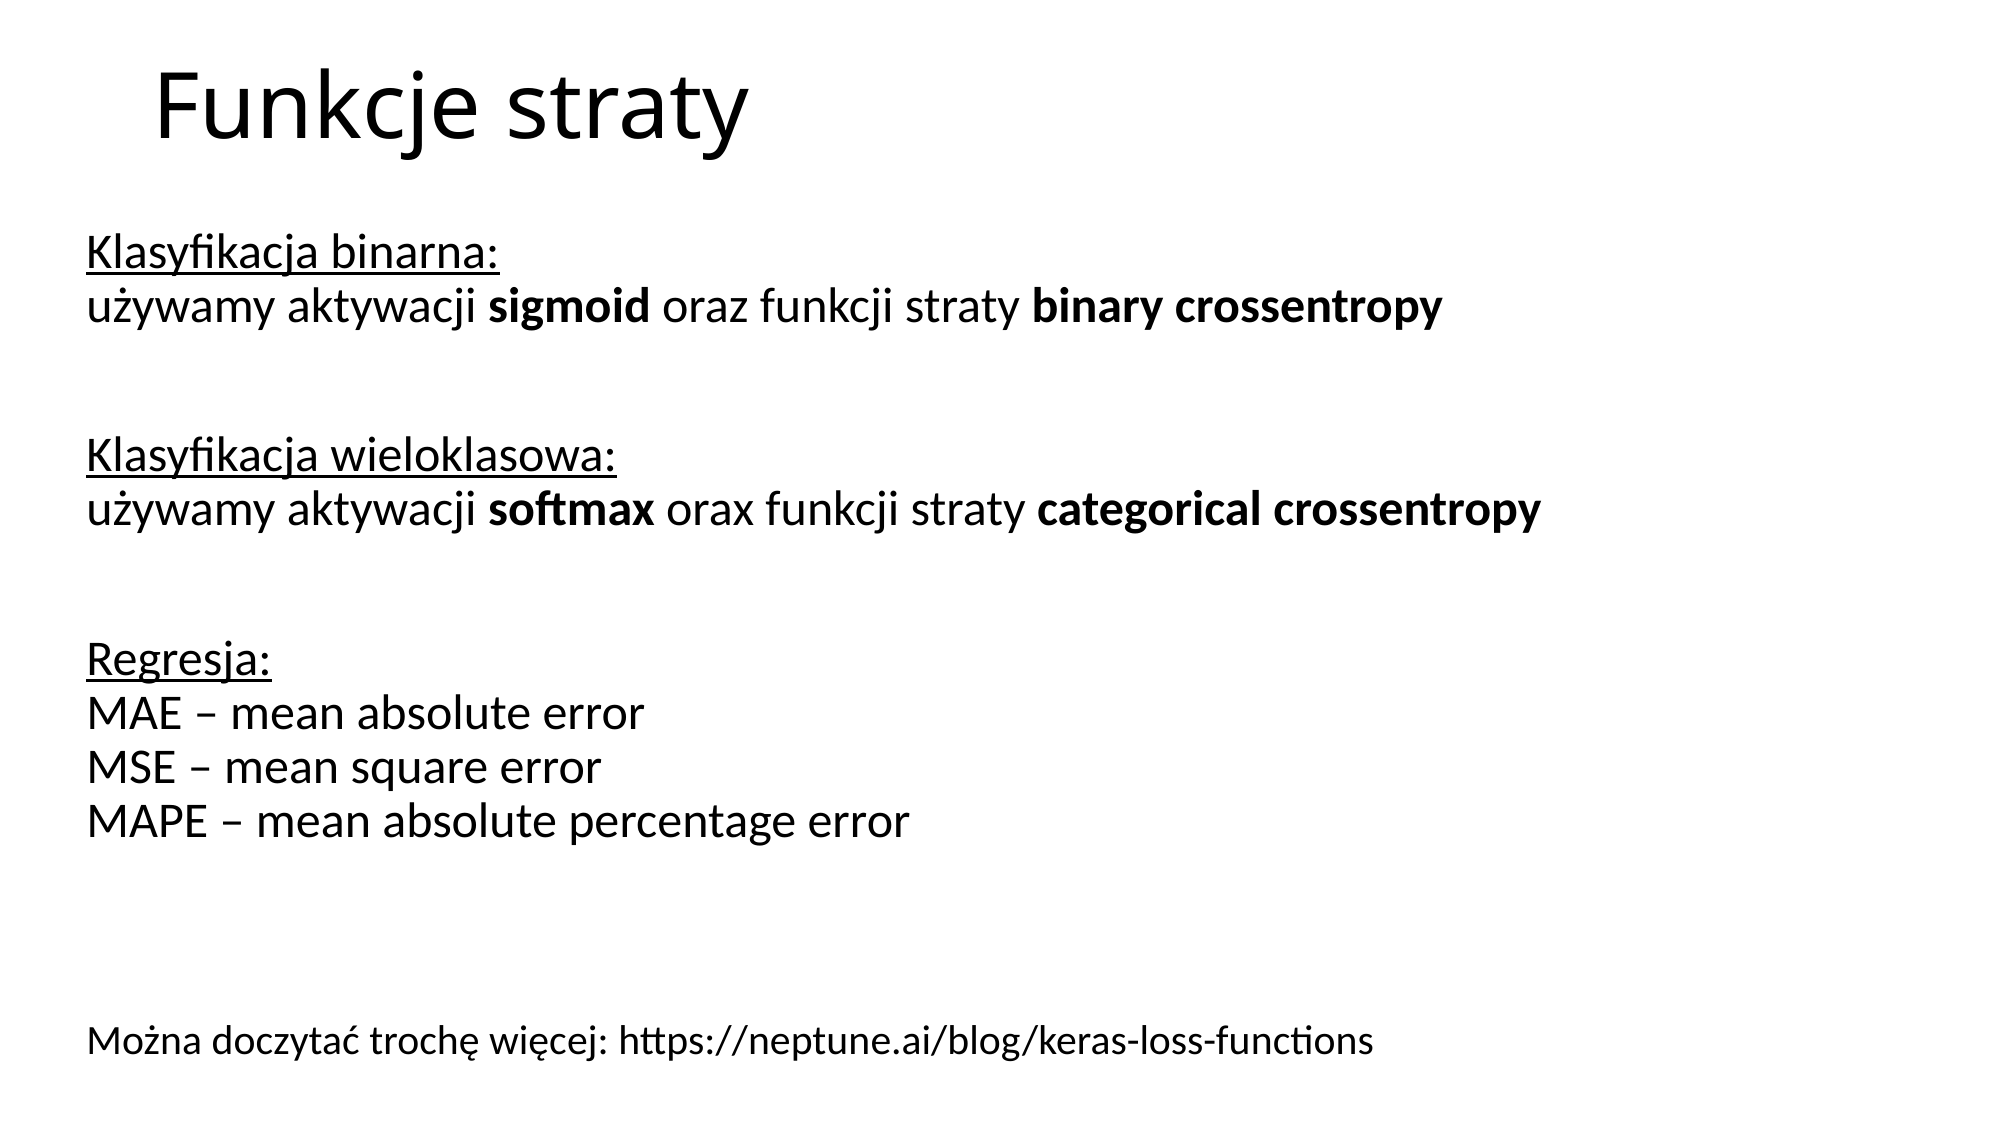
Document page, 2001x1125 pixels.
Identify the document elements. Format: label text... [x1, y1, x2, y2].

title Funkcje straty [137, 0, 1863, 218]
list Klasyfikacja binarna: używamy aktywacji sigmoid oraz funkcji straty binary crossentropy Klasyfikacja wieloklasowa: używamy aktywacji softmax orax funkcji straty categorical crossentropy Regresja: MAE – mean absolute error MSE – mean square error MAPE – mean absolute percentage error Można doczytać trochę więcej: https://neptune.ai/blog/keras-loss-functions [71, 217, 1797, 1080]
